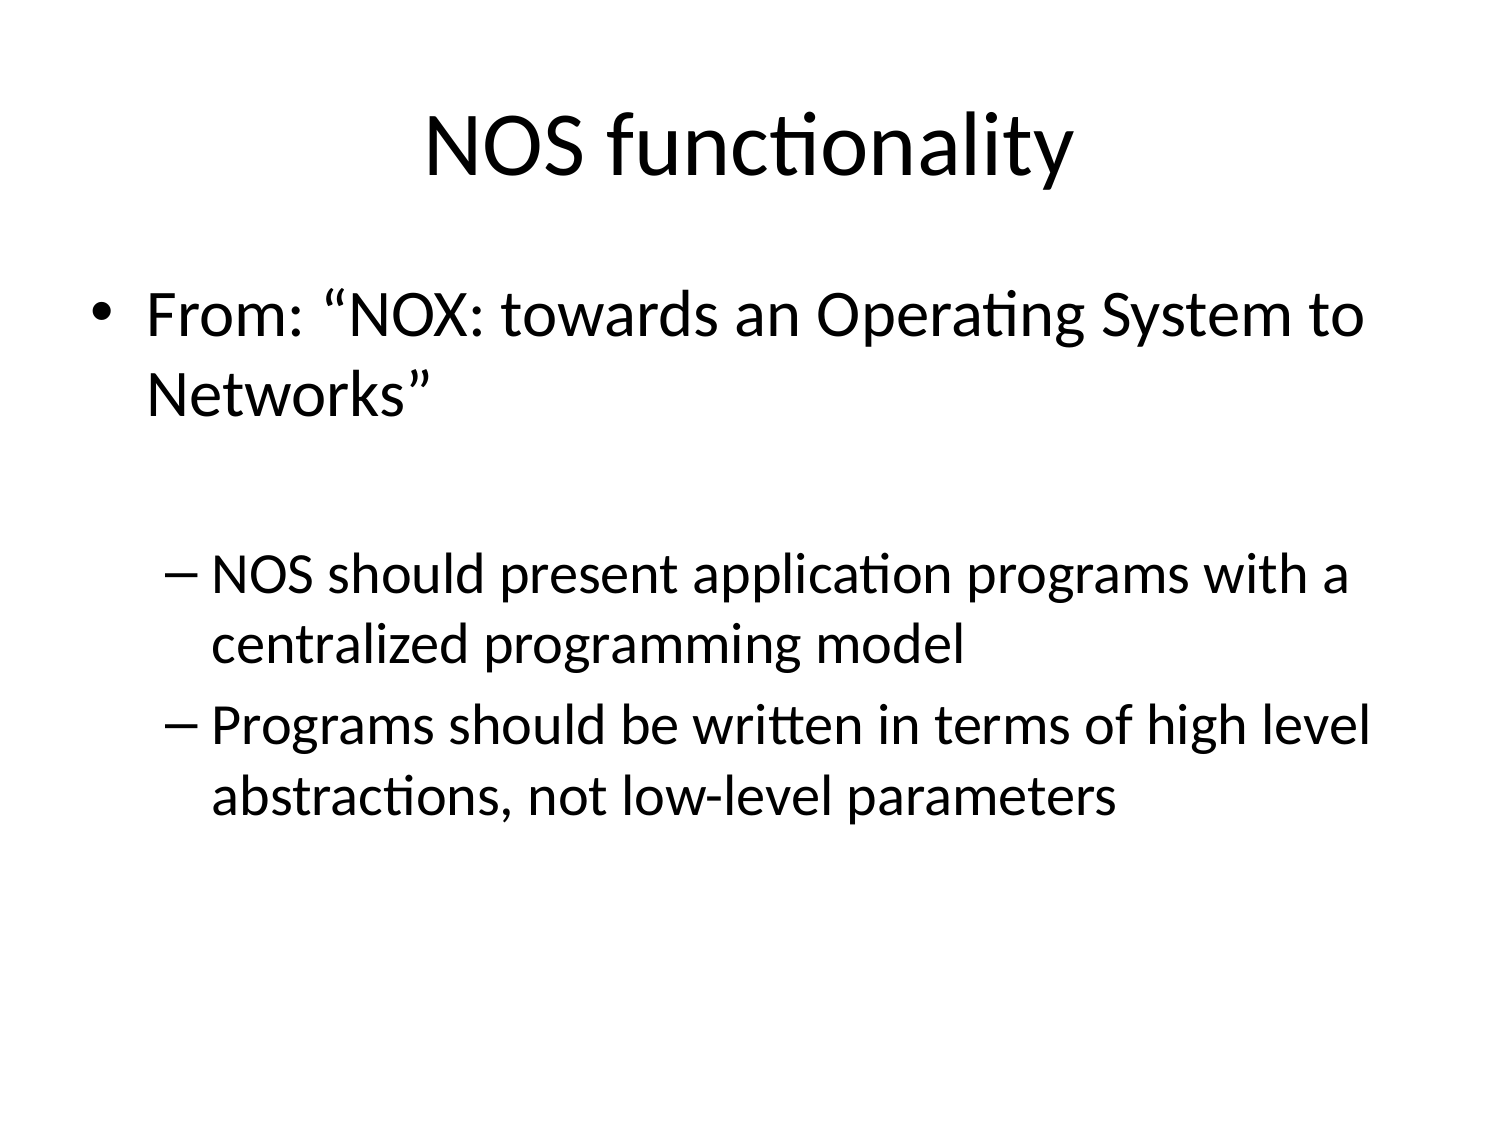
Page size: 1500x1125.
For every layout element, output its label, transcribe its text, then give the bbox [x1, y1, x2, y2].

list From: “NOX: towards an Operating System to Networks” NOS should present application programs with a centralized programming model Programs should be written in terms of high level abstractions, not low-level parameters [75, 262, 1425, 1005]
title NOS functionality [75, 45, 1425, 233]
